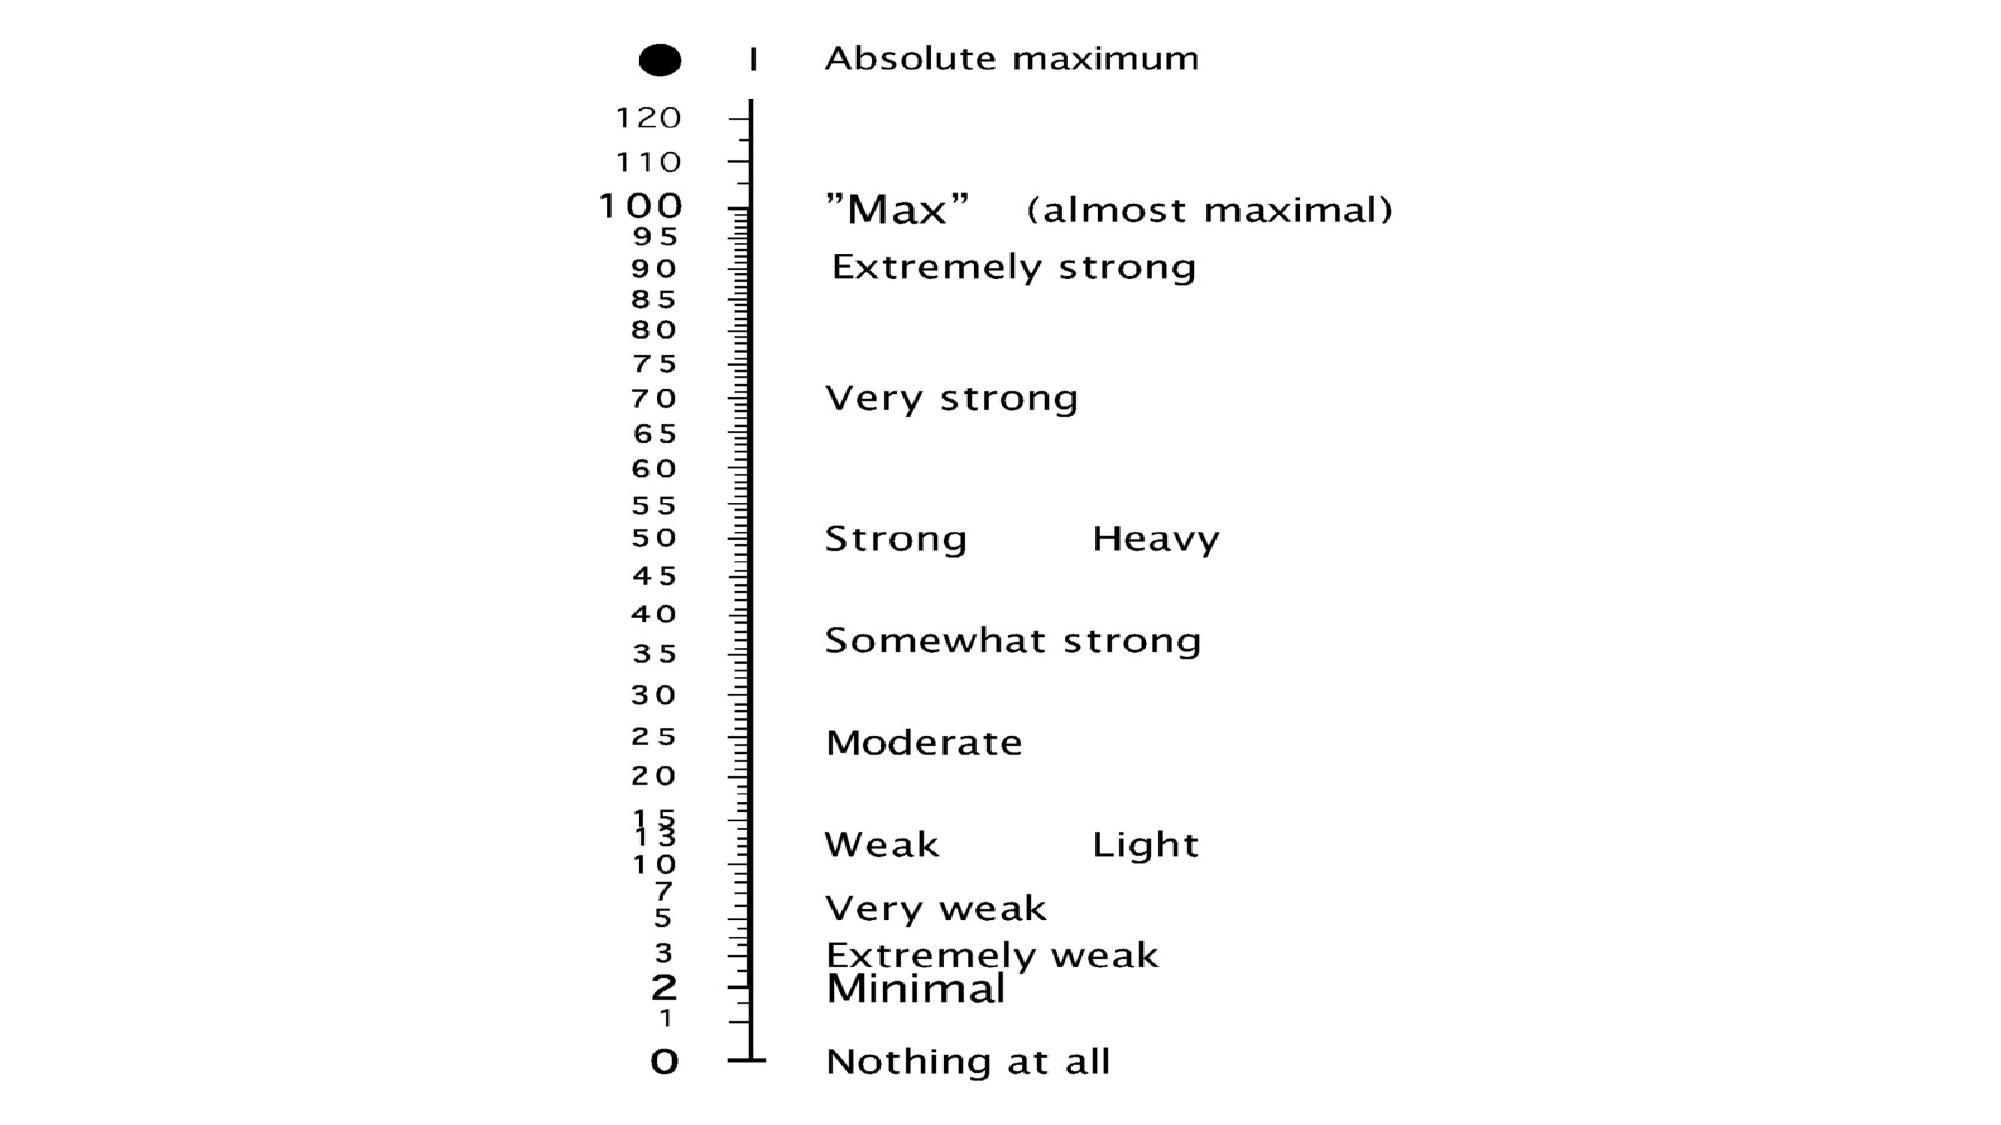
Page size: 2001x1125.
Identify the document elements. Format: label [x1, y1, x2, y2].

picture [597, 42, 1412, 1095]
